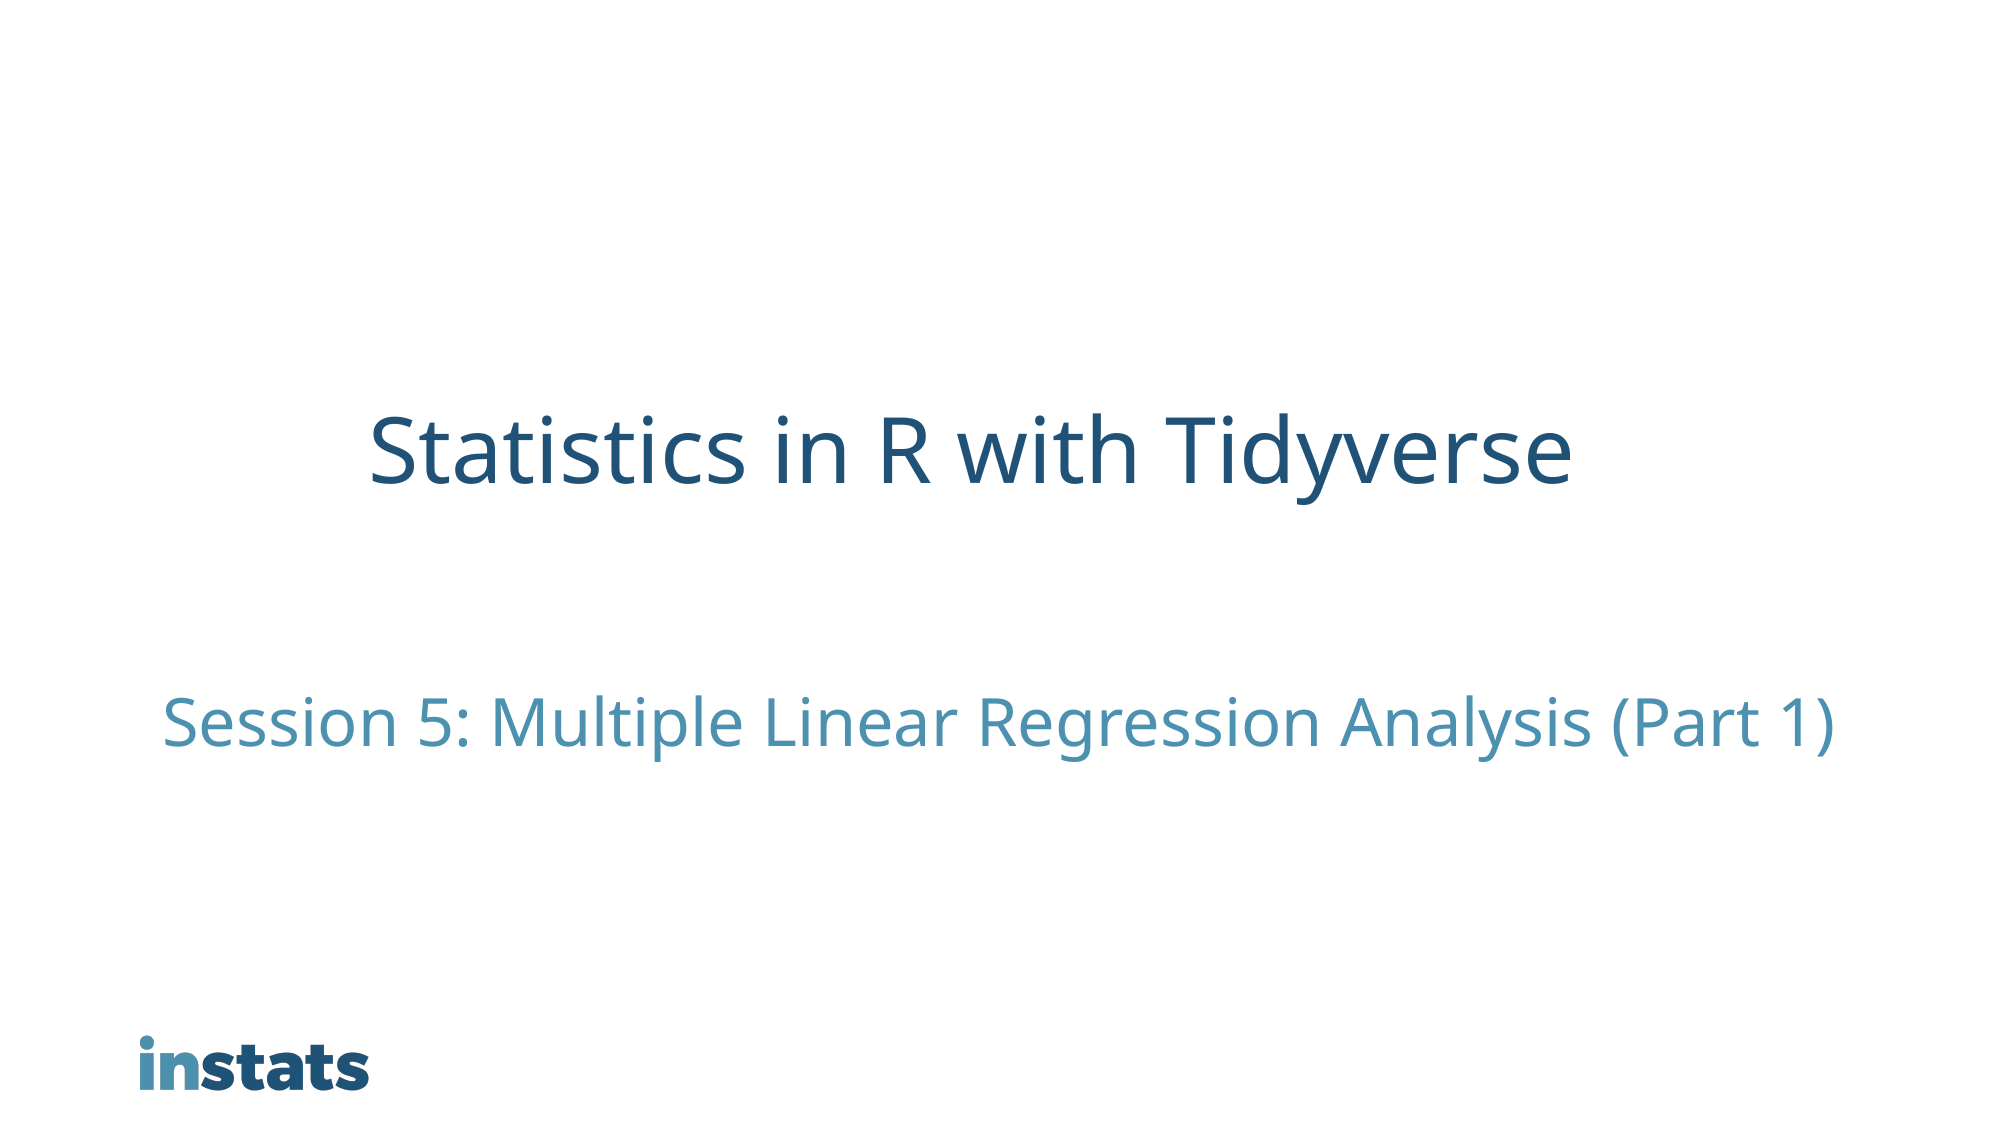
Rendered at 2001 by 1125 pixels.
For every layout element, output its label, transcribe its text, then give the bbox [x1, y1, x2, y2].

subtitle Session 5: Multiple Linear Regression Analysis (Part 1) [0, 681, 2000, 954]
picture [137, 1033, 371, 1094]
title Statistics in R with Tidyverse [42, 239, 1902, 512]
